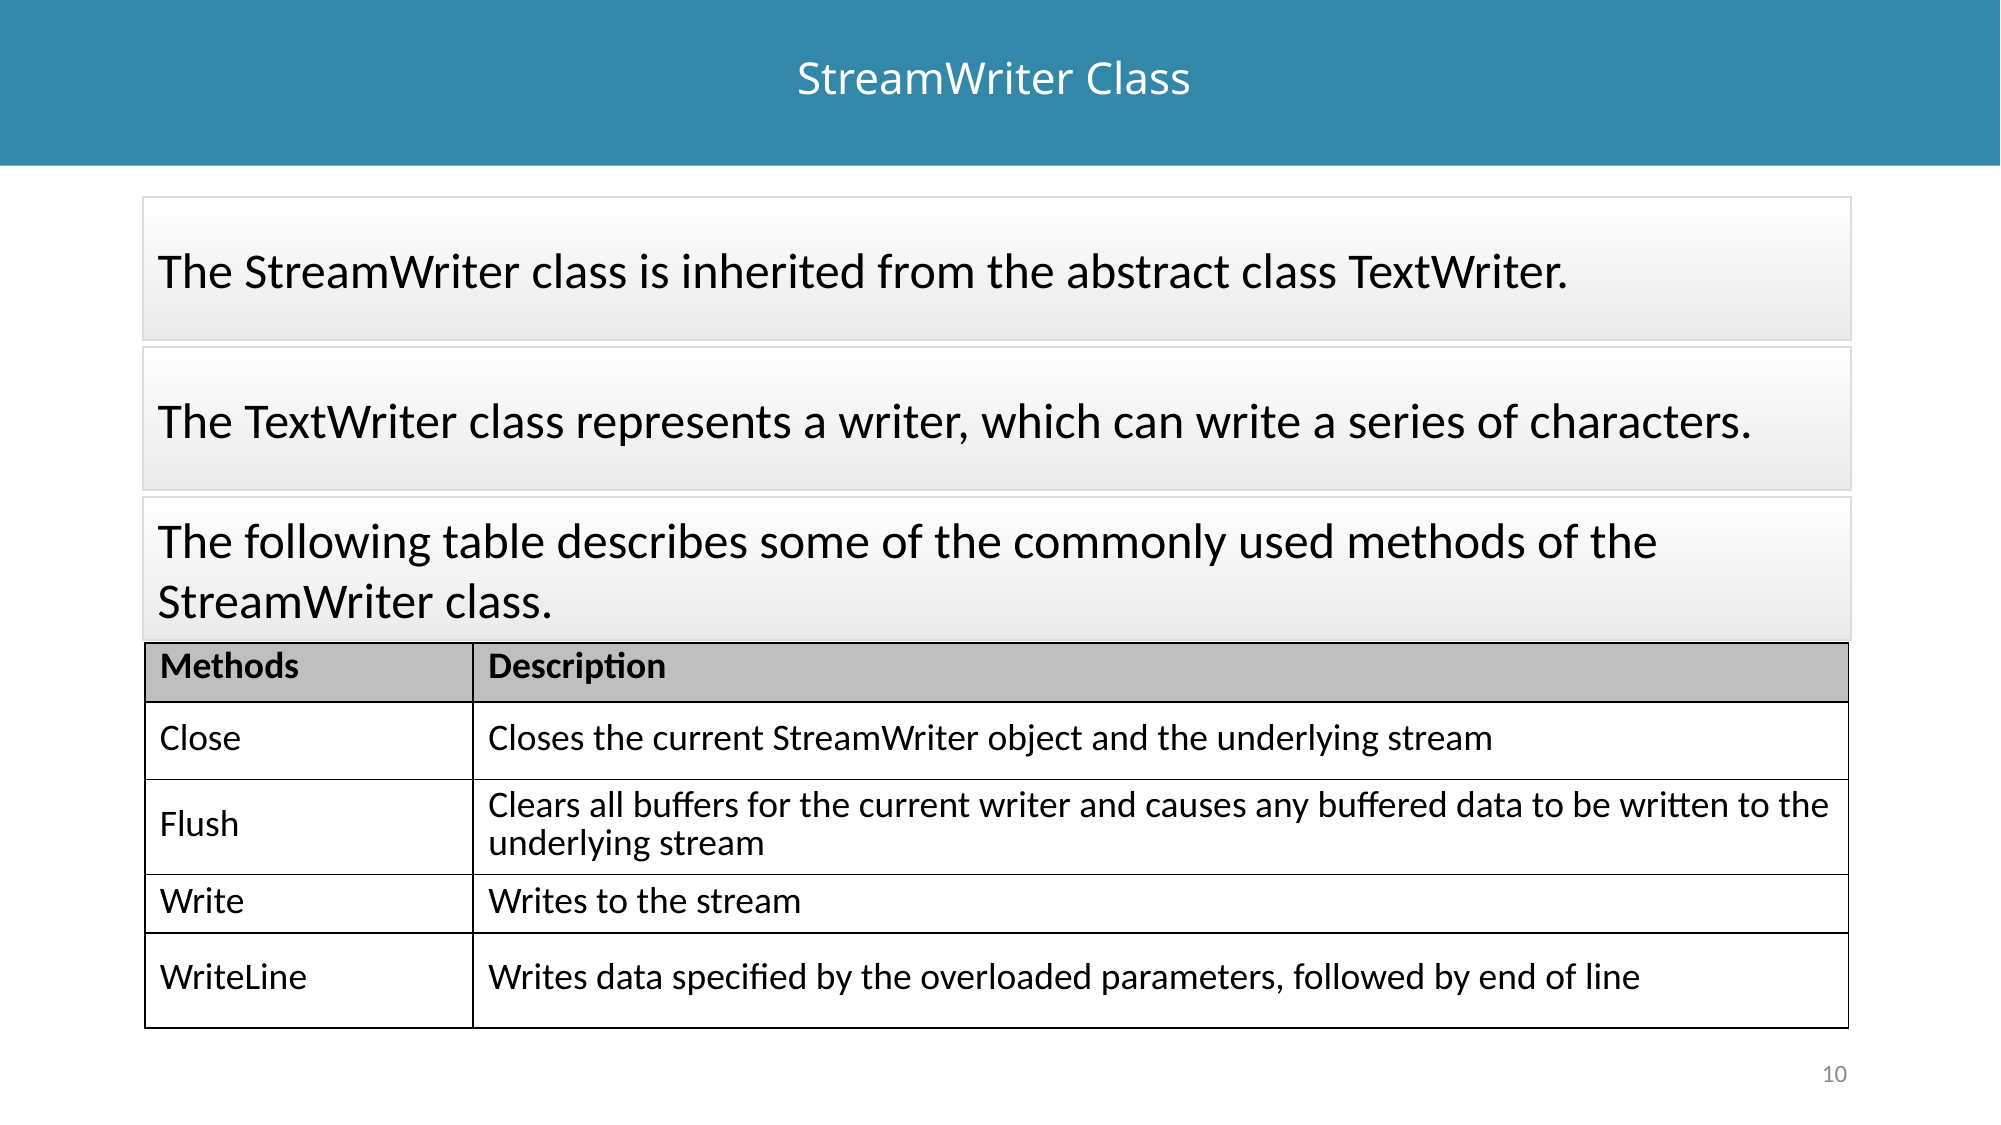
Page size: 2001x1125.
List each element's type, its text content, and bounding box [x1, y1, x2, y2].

text_box The following table describes some of the commonly used methods of the StreamWriter class. [142, 497, 1852, 640]
table_cell Flush [146, 780, 472, 874]
table_header Methods [146, 644, 472, 701]
table_cell Writes to the stream [474, 875, 1848, 932]
slide_number 10 [1412, 1042, 1863, 1103]
table_cell Write [146, 875, 472, 932]
table_header Description [474, 644, 1848, 701]
title StreamWriter Class [0, 0, 2000, 166]
table_cell Closes the current StreamWriter object and the underlying stream [474, 703, 1848, 779]
text_box The TextWriter class represents a writer, which can write a series of characters. [142, 347, 1852, 490]
table_cell Writes data specified by the overloaded parameters, followed by end of line [474, 934, 1848, 1027]
text_box The StreamWriter class is inherited from the abstract class TextWriter. [142, 197, 1852, 340]
table_cell Close [146, 703, 472, 779]
table_cell WriteLine [146, 934, 472, 1027]
table_cell Clears all buffers for the current writer and causes any buffered data to be written to the underlying stream [474, 780, 1848, 874]
